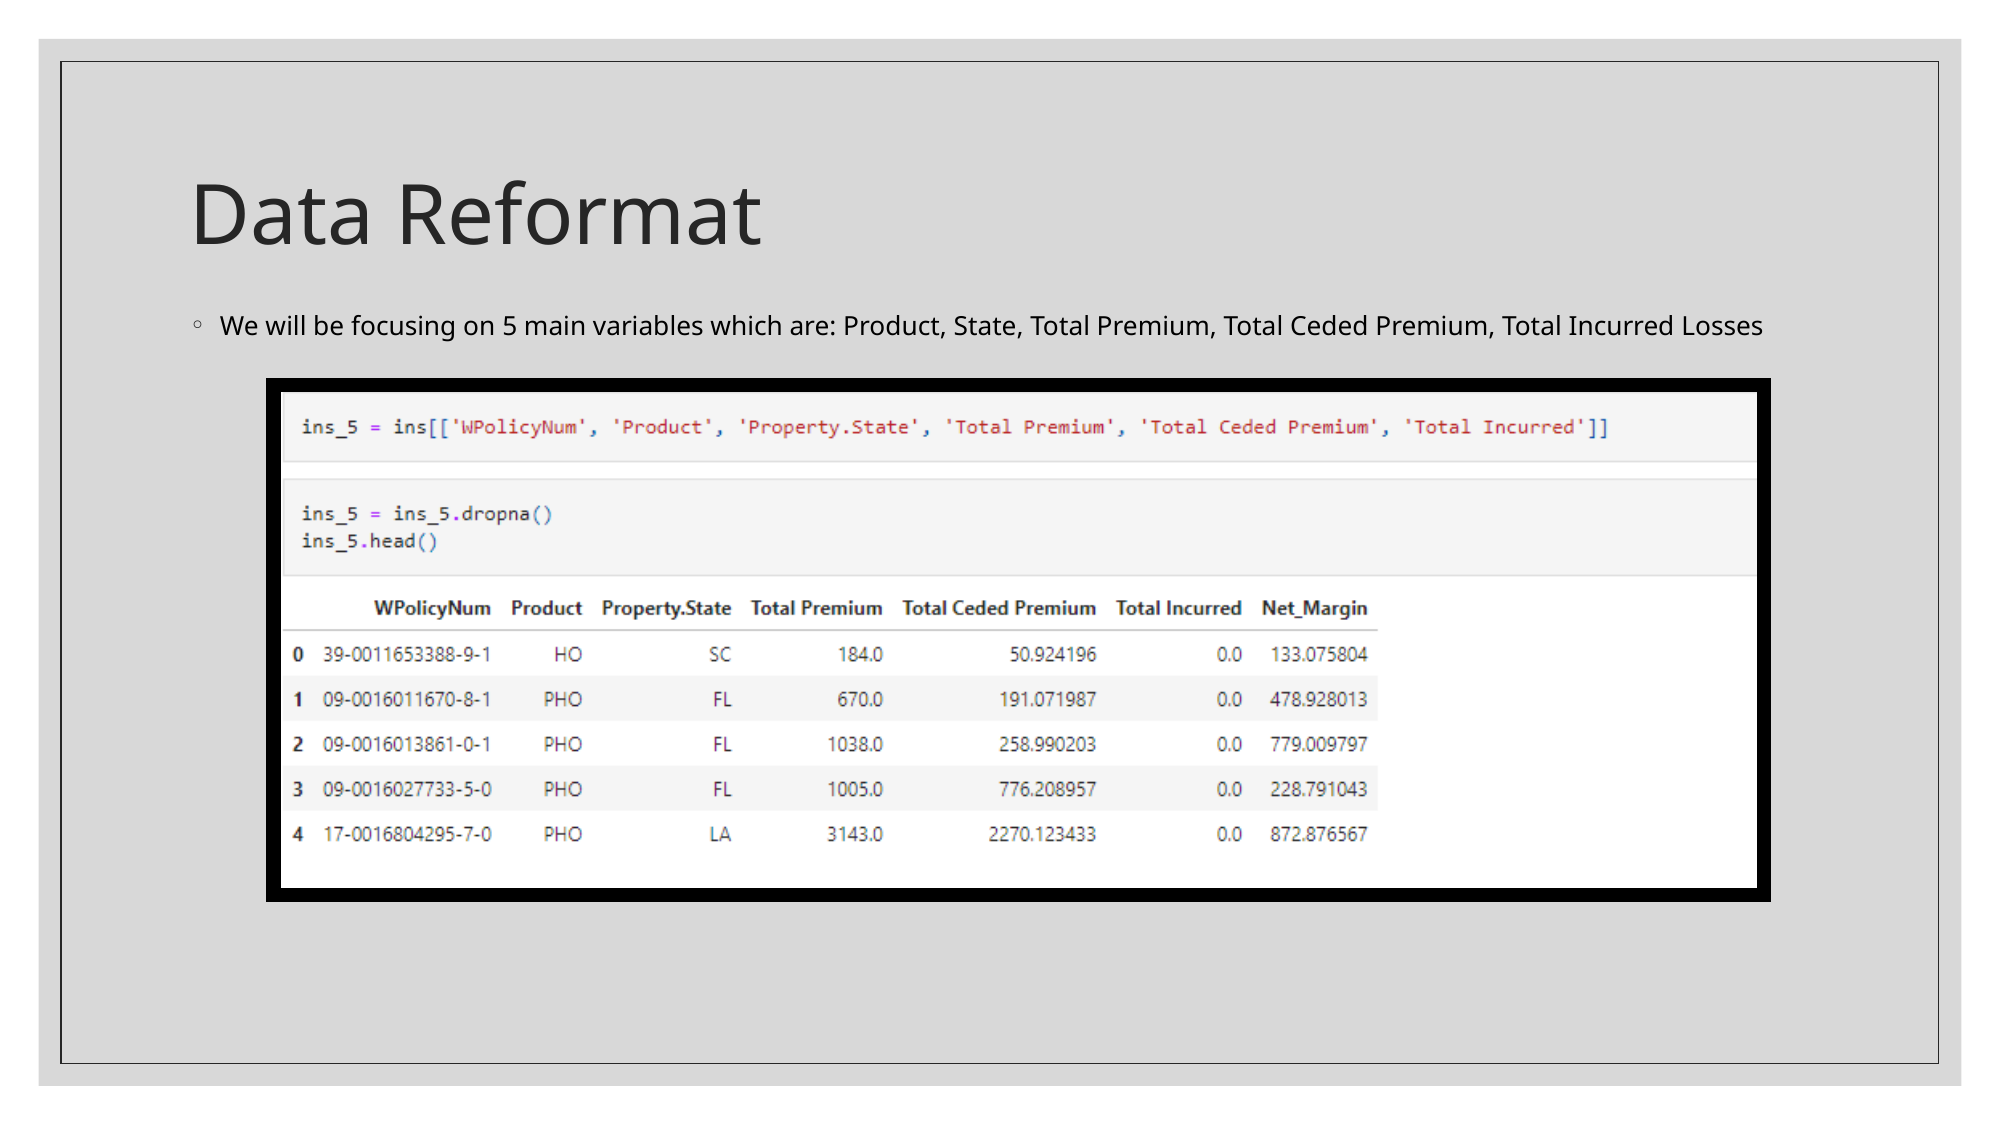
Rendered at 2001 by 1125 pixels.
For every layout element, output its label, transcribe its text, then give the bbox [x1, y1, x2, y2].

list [280, 392, 1757, 888]
list We will be focusing on 5 main variables which are: Product, State, Total Premium, Total Ceded Premium, Total Incurred Losses [174, 298, 1905, 363]
title Data Reformat [174, 105, 1825, 298]
